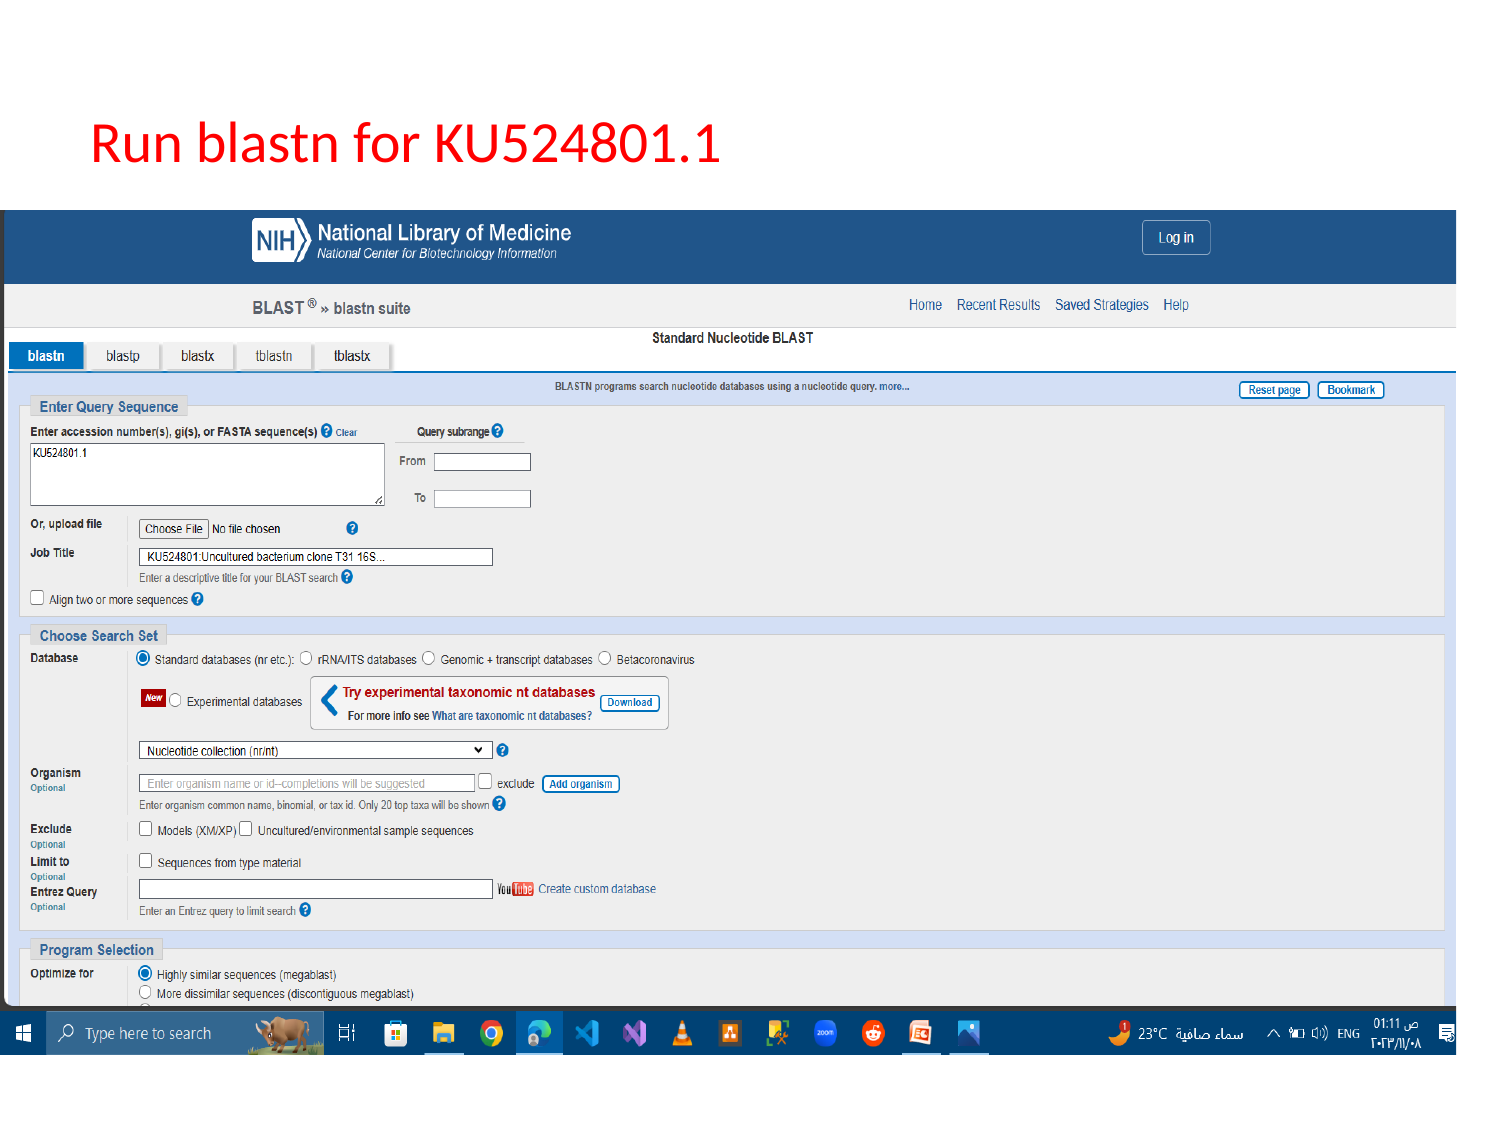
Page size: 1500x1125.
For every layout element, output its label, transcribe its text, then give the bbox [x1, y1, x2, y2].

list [0, 210, 1457, 1055]
title Run blastn for KU524801.1 [75, 45, 1425, 209]
